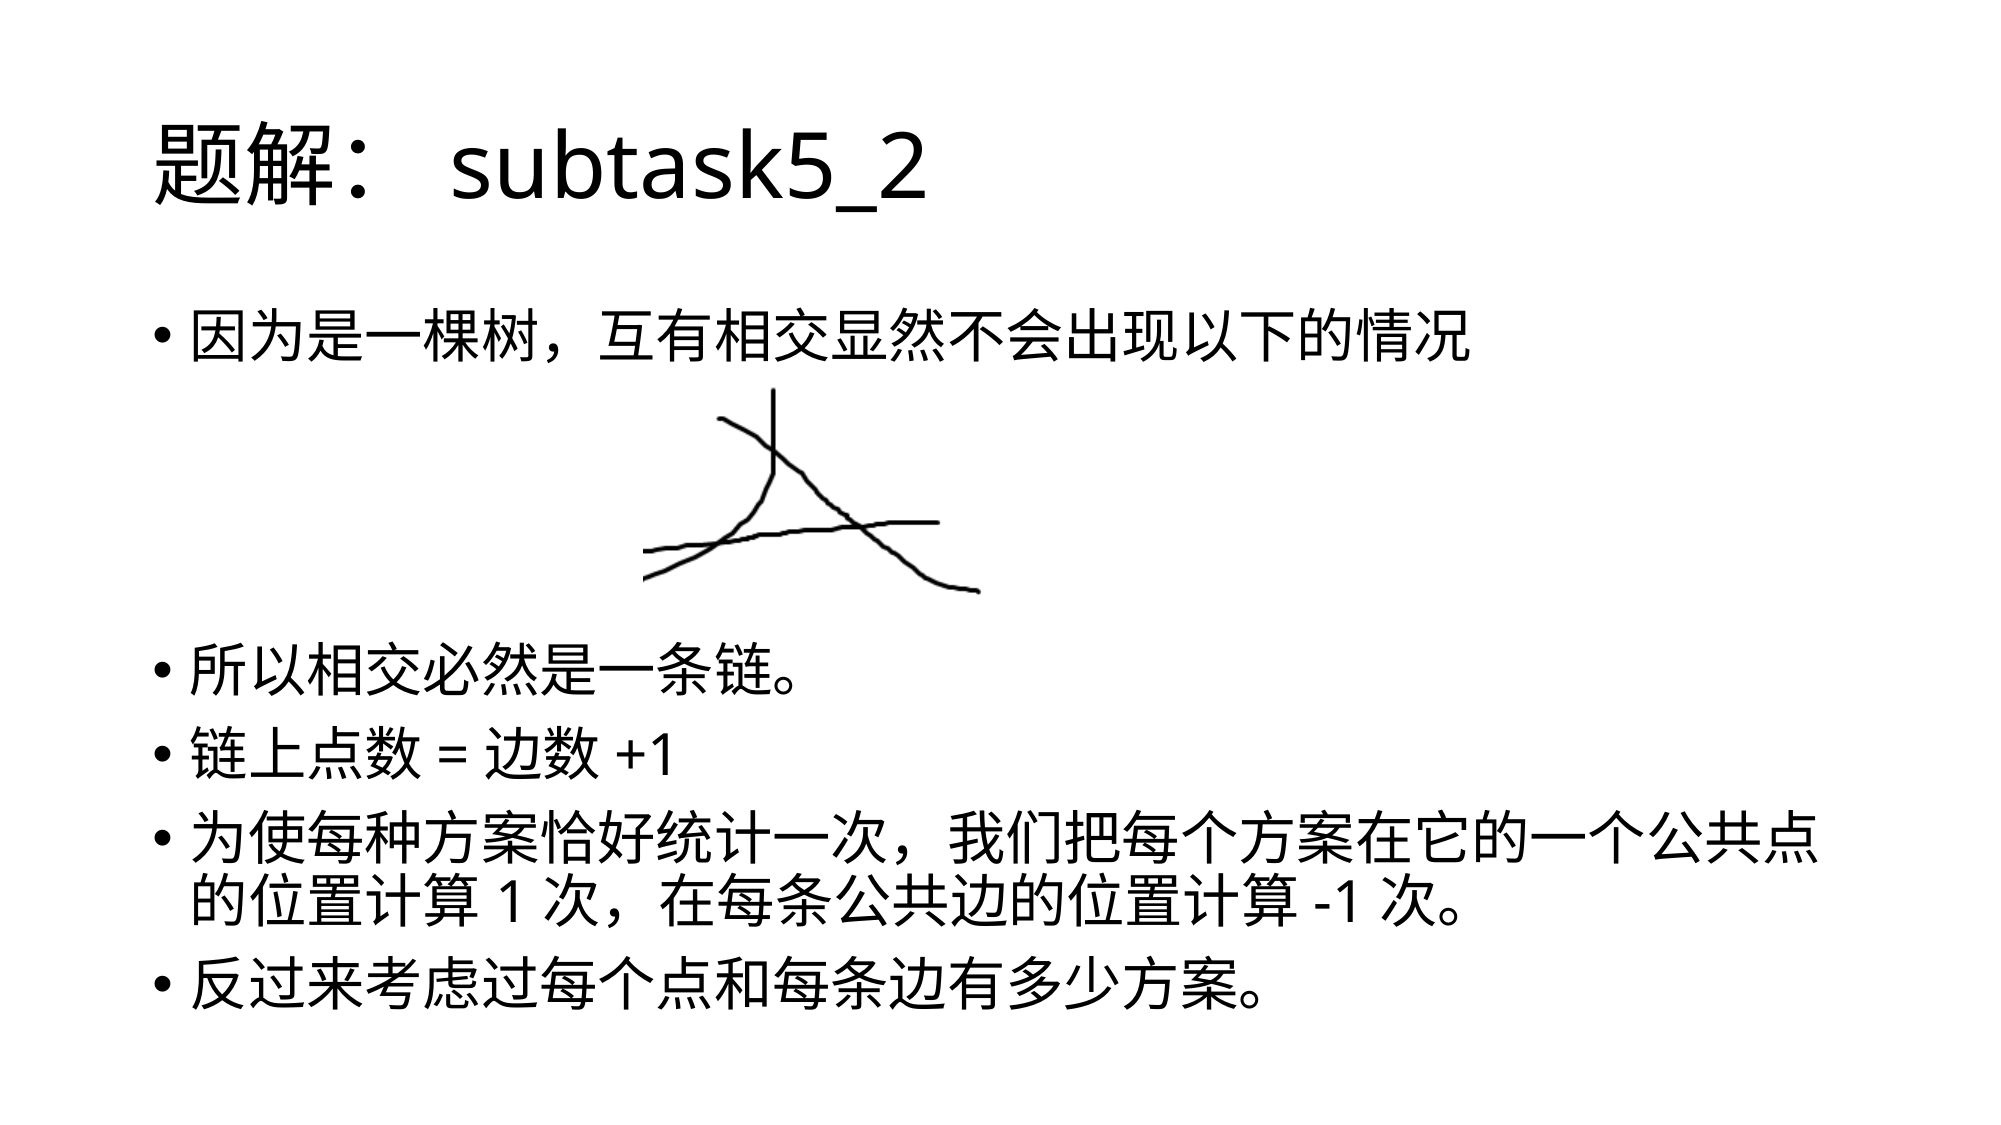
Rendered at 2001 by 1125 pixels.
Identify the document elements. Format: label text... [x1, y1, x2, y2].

picture [643, 379, 988, 632]
list 因为是一棵树，互有相交显然不会出现以下的情况 所以相交必然是一条链。 链上点数=边数+1 为使每种方案恰好统计一次，我们把每个方案在它的一个公共点的位置计算1次，在每条公共边的位置计算-1次。 反过来考虑过每个点和每条边有多少方案。 [137, 299, 1863, 1125]
title 题解：subtask5_2 [137, 59, 1863, 278]
